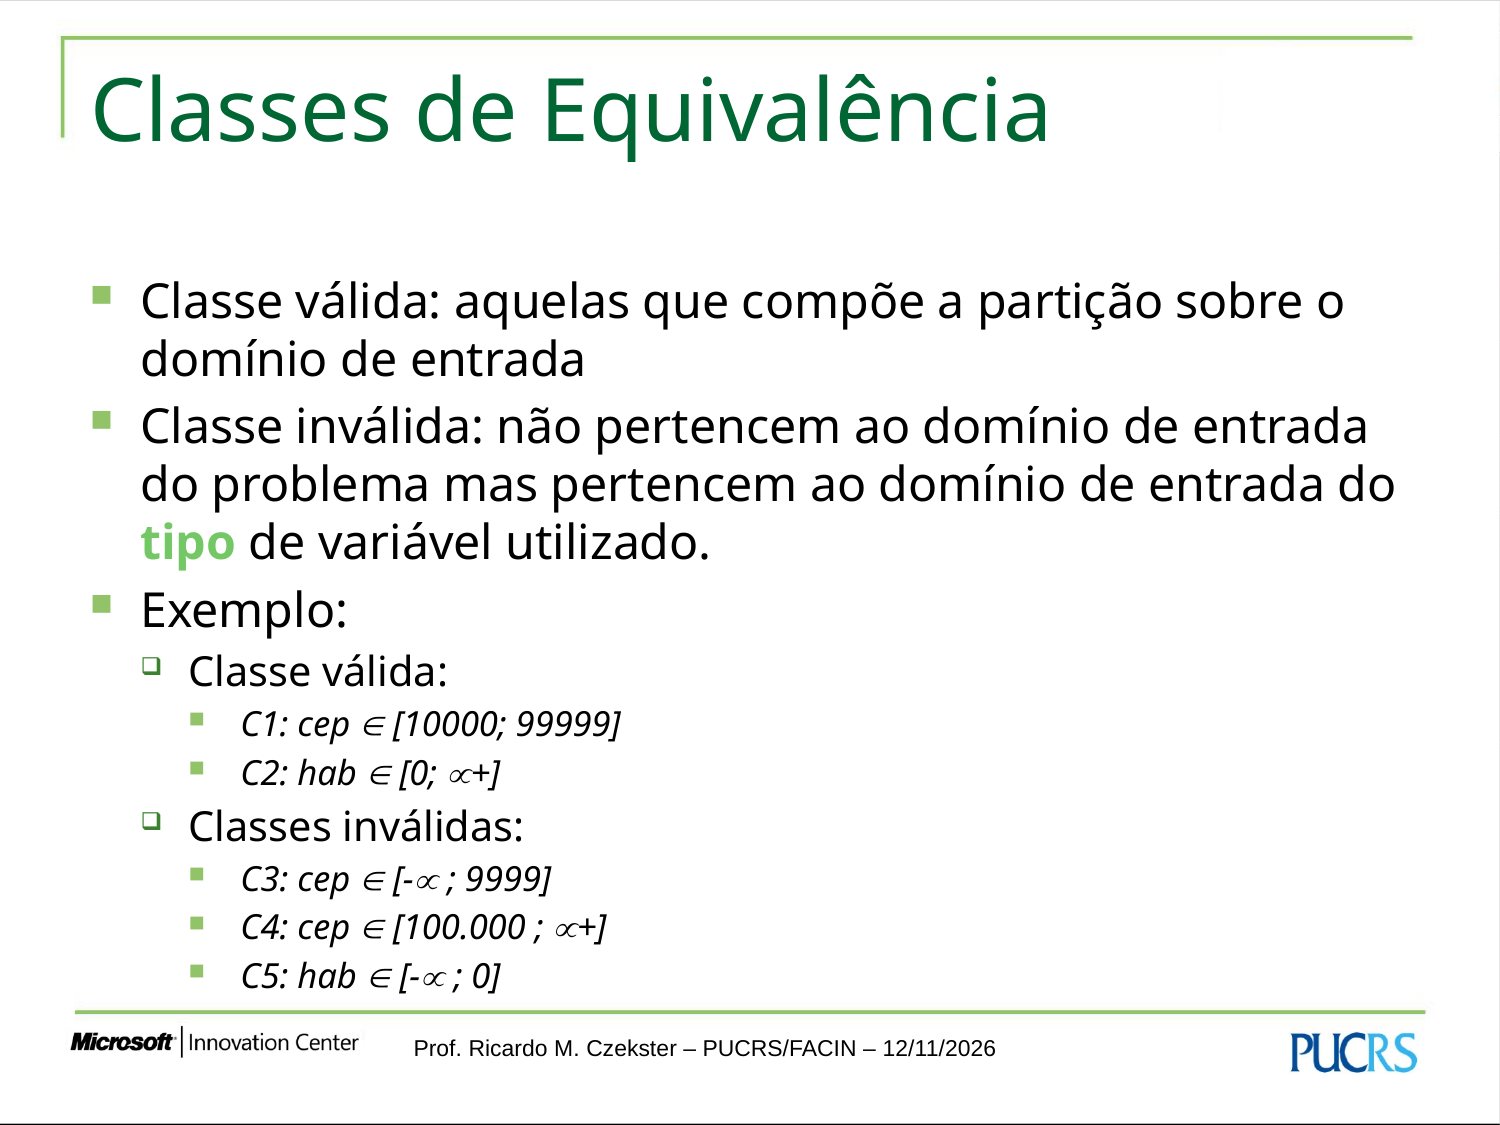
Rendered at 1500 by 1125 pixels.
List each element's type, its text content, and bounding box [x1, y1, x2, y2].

title Classes de Equivalência [74, 46, 1419, 235]
picture [0, 0, 1500, 1125]
list Classe válida: aquelas que compõe a partição sobre o domínio de entrada Classe inválida: não pertencem ao domínio de entrada do problema mas pertencem ao domínio de entrada do tipo de variável utilizado. Exemplo: Classe válida: C1: cep  [10000; 99999] C2: hab  [0; +] Classes inválidas: C3: cep  [- ; 9999] C4: cep  [100.000 ; +] C5: hab  [- ; 0] [74, 262, 1426, 1006]
